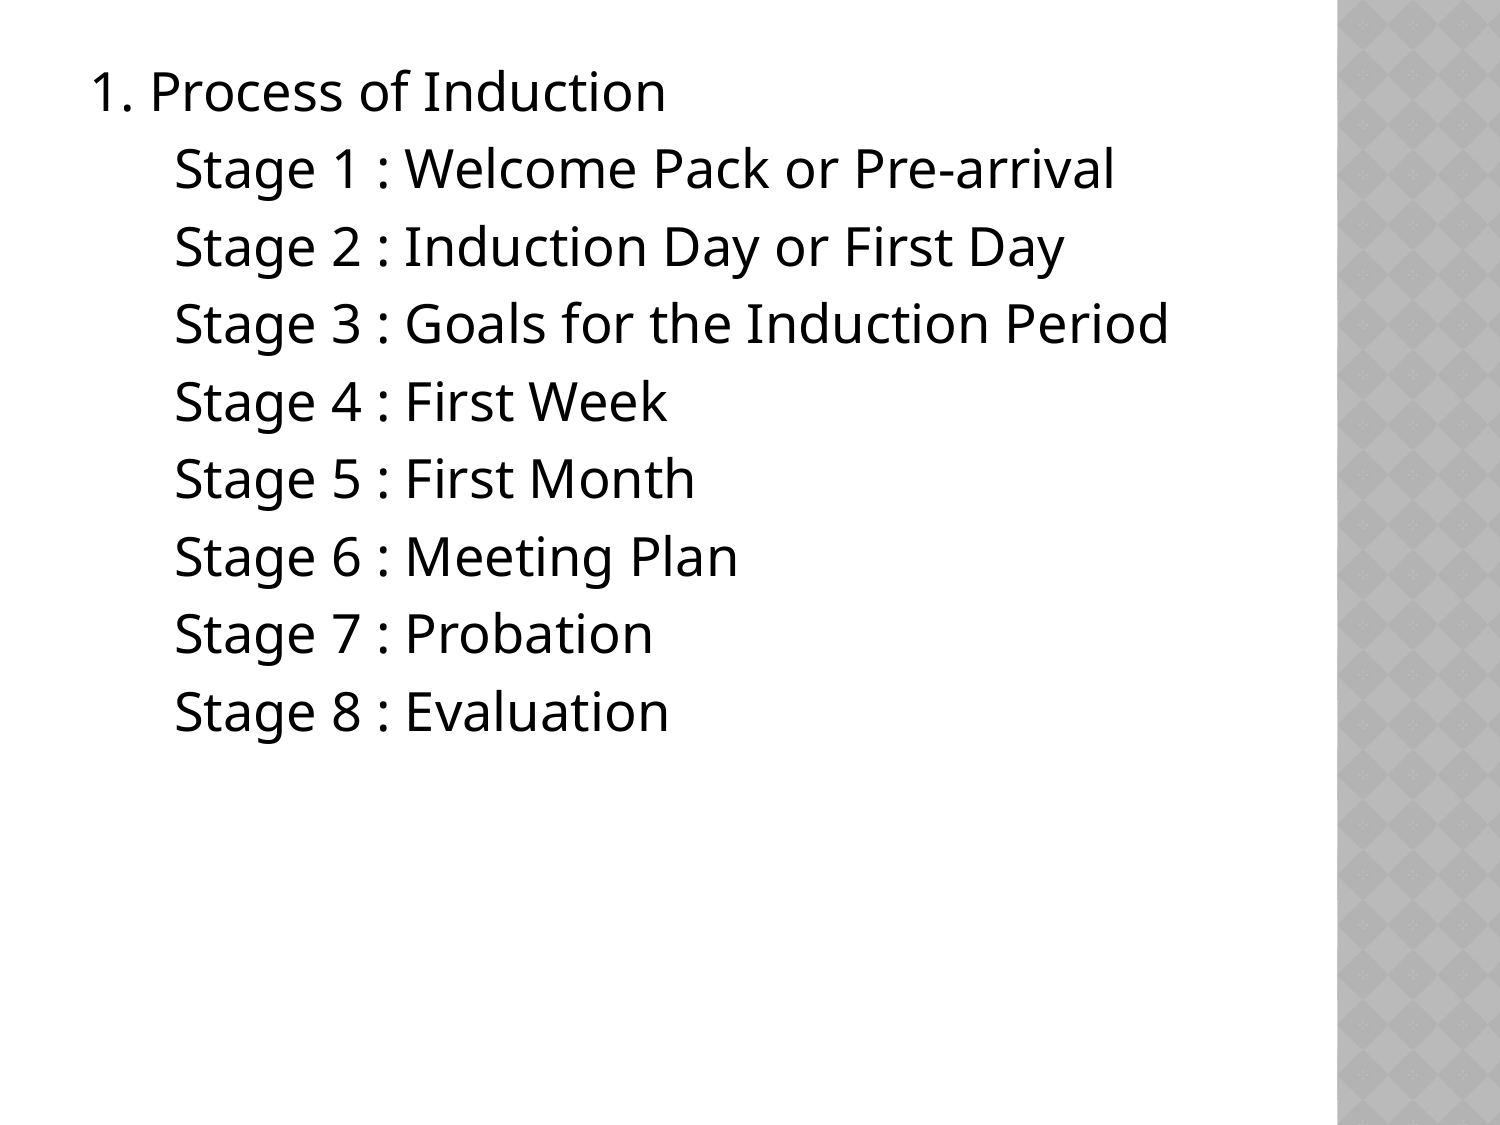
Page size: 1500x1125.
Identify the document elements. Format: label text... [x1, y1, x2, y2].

list 1. Process of Induction Stage 1 : Welcome Pack or Pre-arrival Stage 2 : Induction Day or First Day Stage 3 : Goals for the Induction Period Stage 4 : First Week Stage 5 : First Month Stage 6 : Meeting Plan Stage 7 : Probation Stage 8 : Evaluation [75, 50, 1263, 1059]
